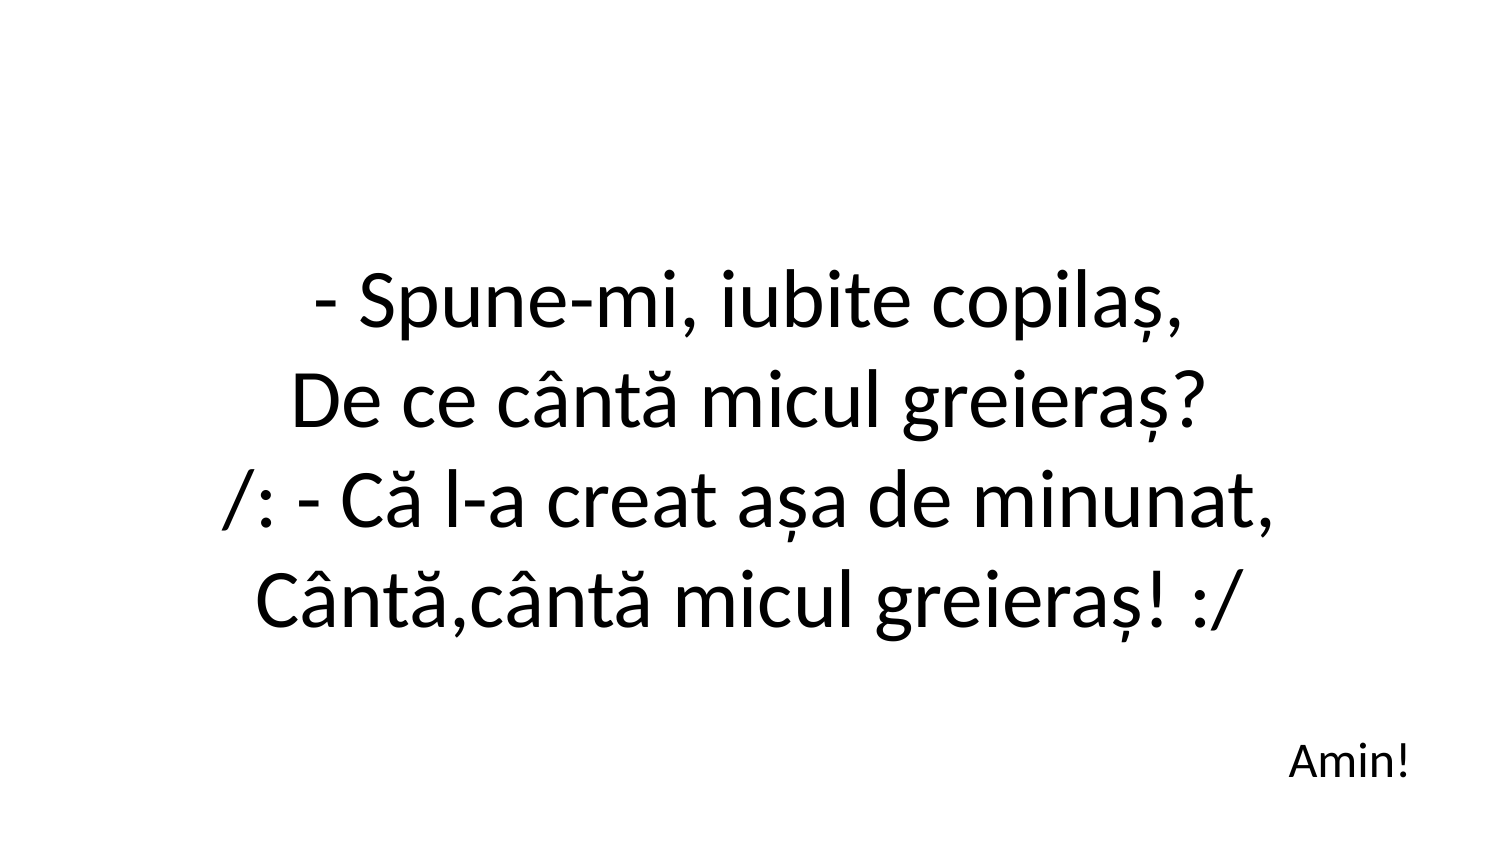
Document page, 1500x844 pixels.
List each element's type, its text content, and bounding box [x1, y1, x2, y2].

text_box Amin! [1273, 674, 1427, 795]
text_box - Spune-mi, iubite copilaș, De ce cântă micul greieraș? /: - Că l-a creat așa de minunat, Cântă,cântă micul greieraș! :/ [207, 192, 1292, 652]
